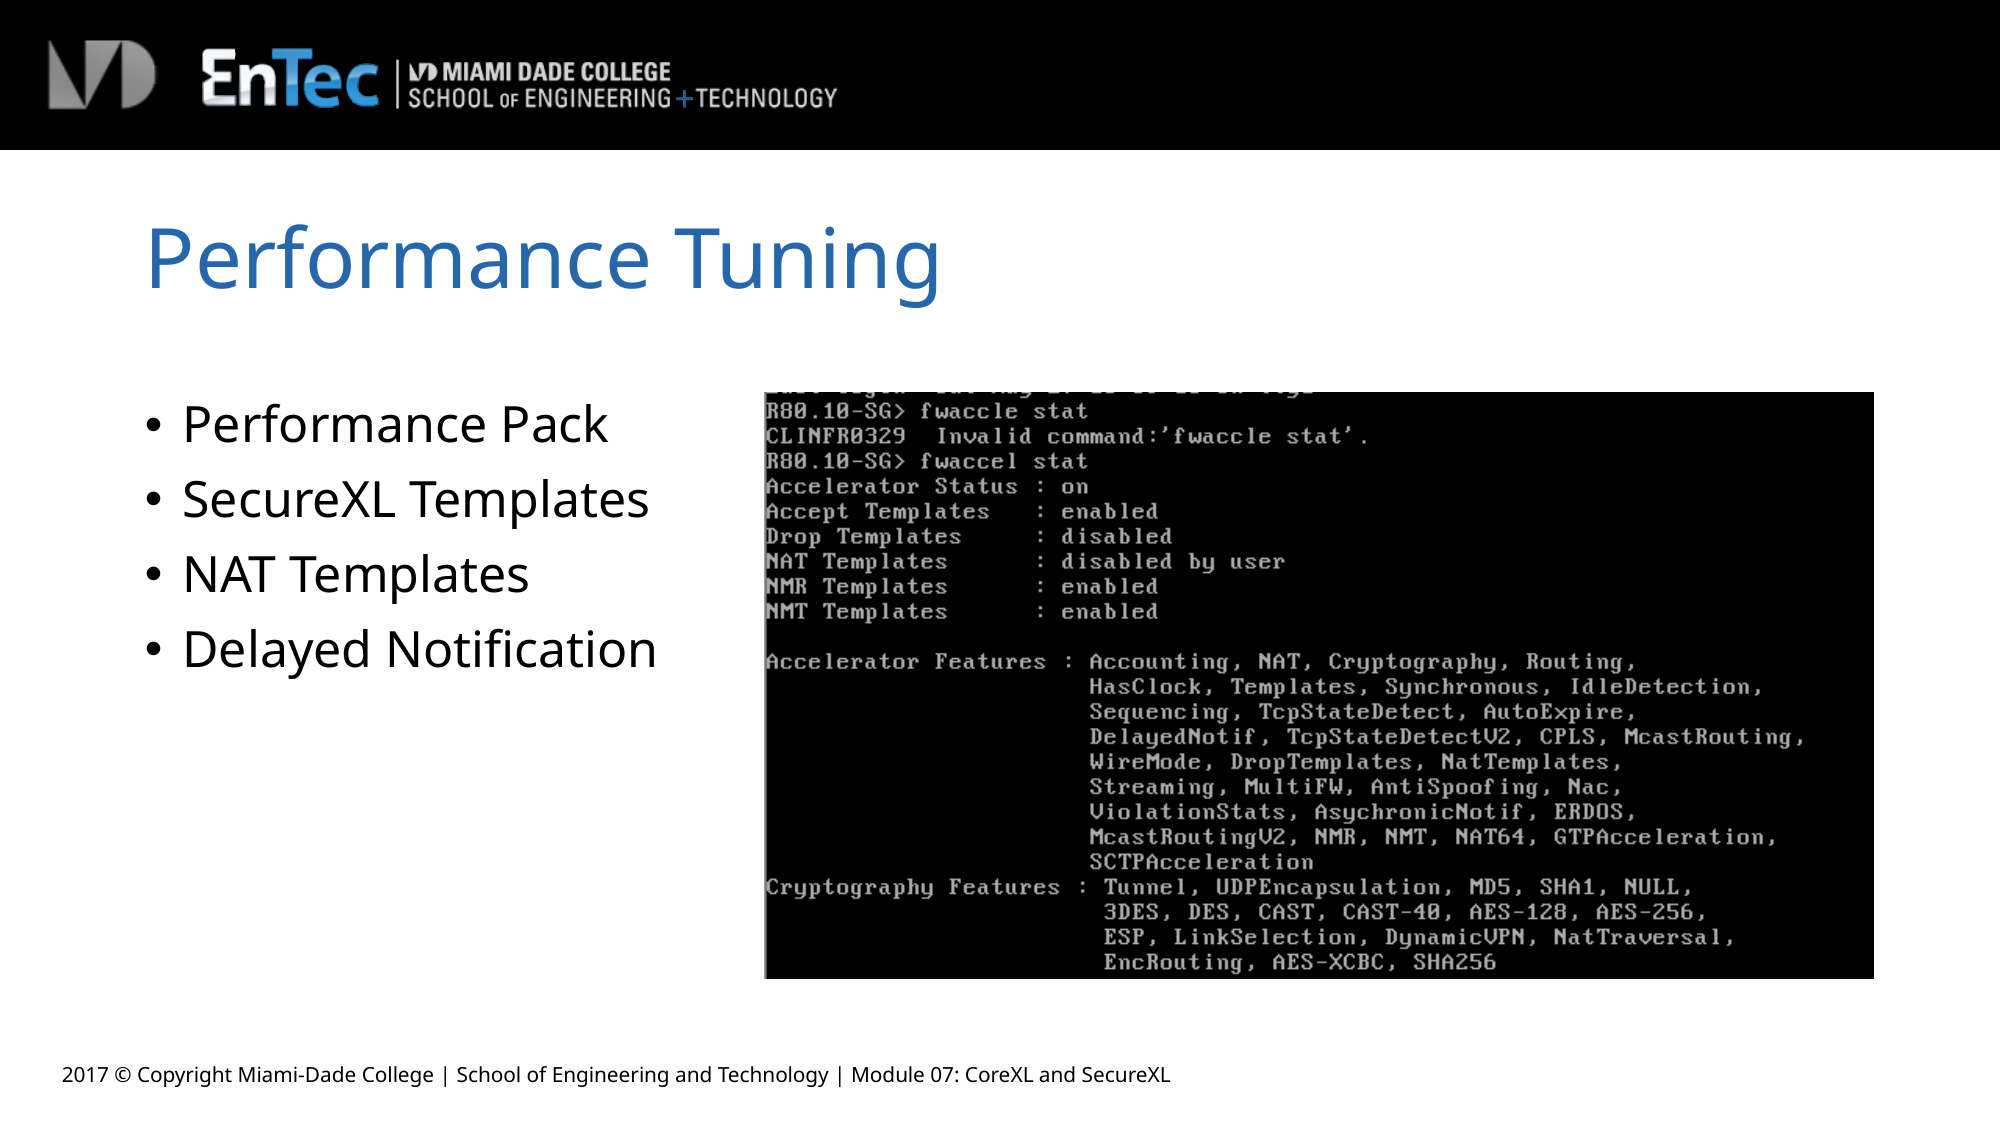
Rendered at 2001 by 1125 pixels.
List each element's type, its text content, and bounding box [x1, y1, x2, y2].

picture [34, 10, 848, 124]
picture [763, 392, 1874, 979]
title Performance Tuning [136, 152, 1863, 371]
list Performance Pack SecureXL Templates NAT Templates Delayed Notification [136, 391, 1863, 1107]
